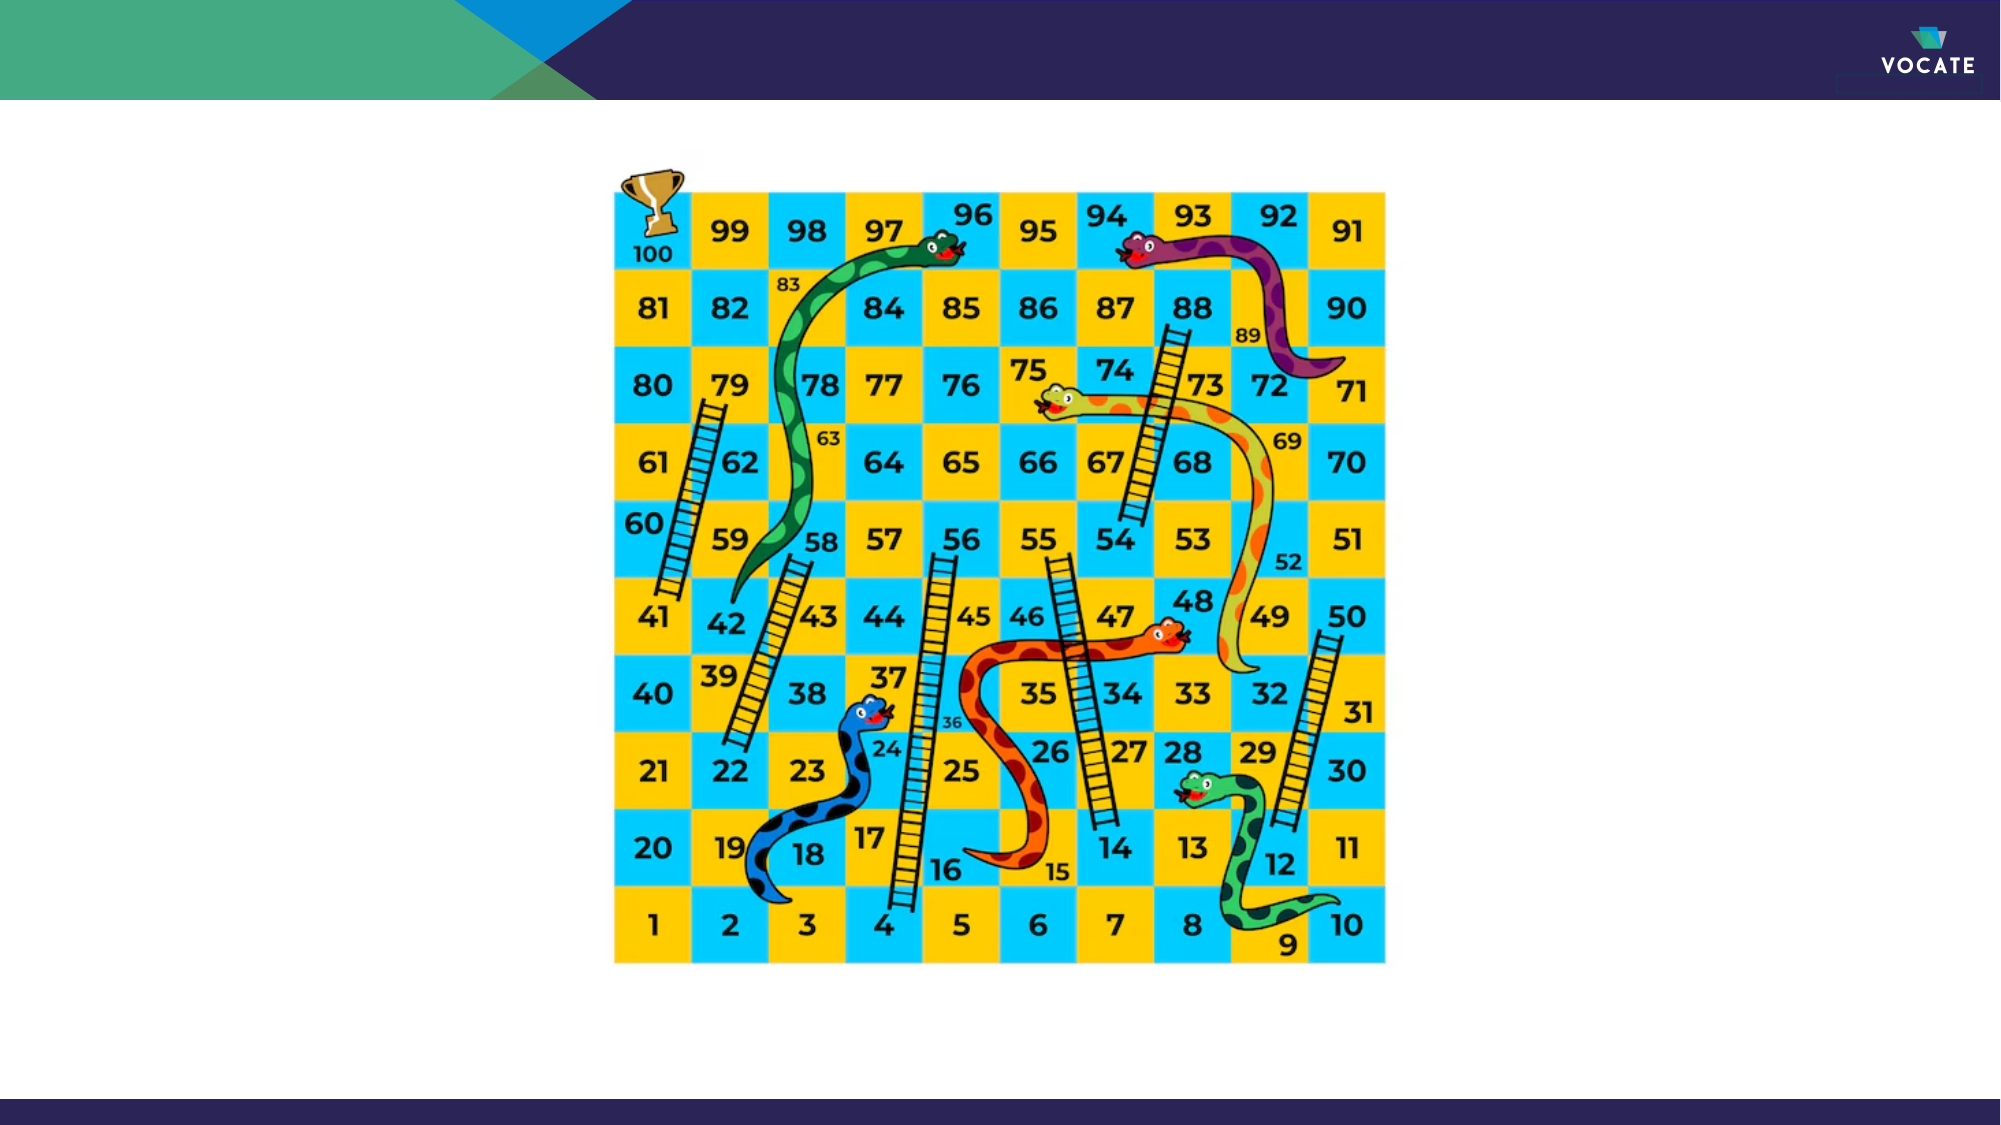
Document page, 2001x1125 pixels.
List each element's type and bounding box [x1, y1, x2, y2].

picture [1878, 94, 1977, 100]
picture [1878, 5, 1977, 74]
picture [571, 150, 1428, 1006]
